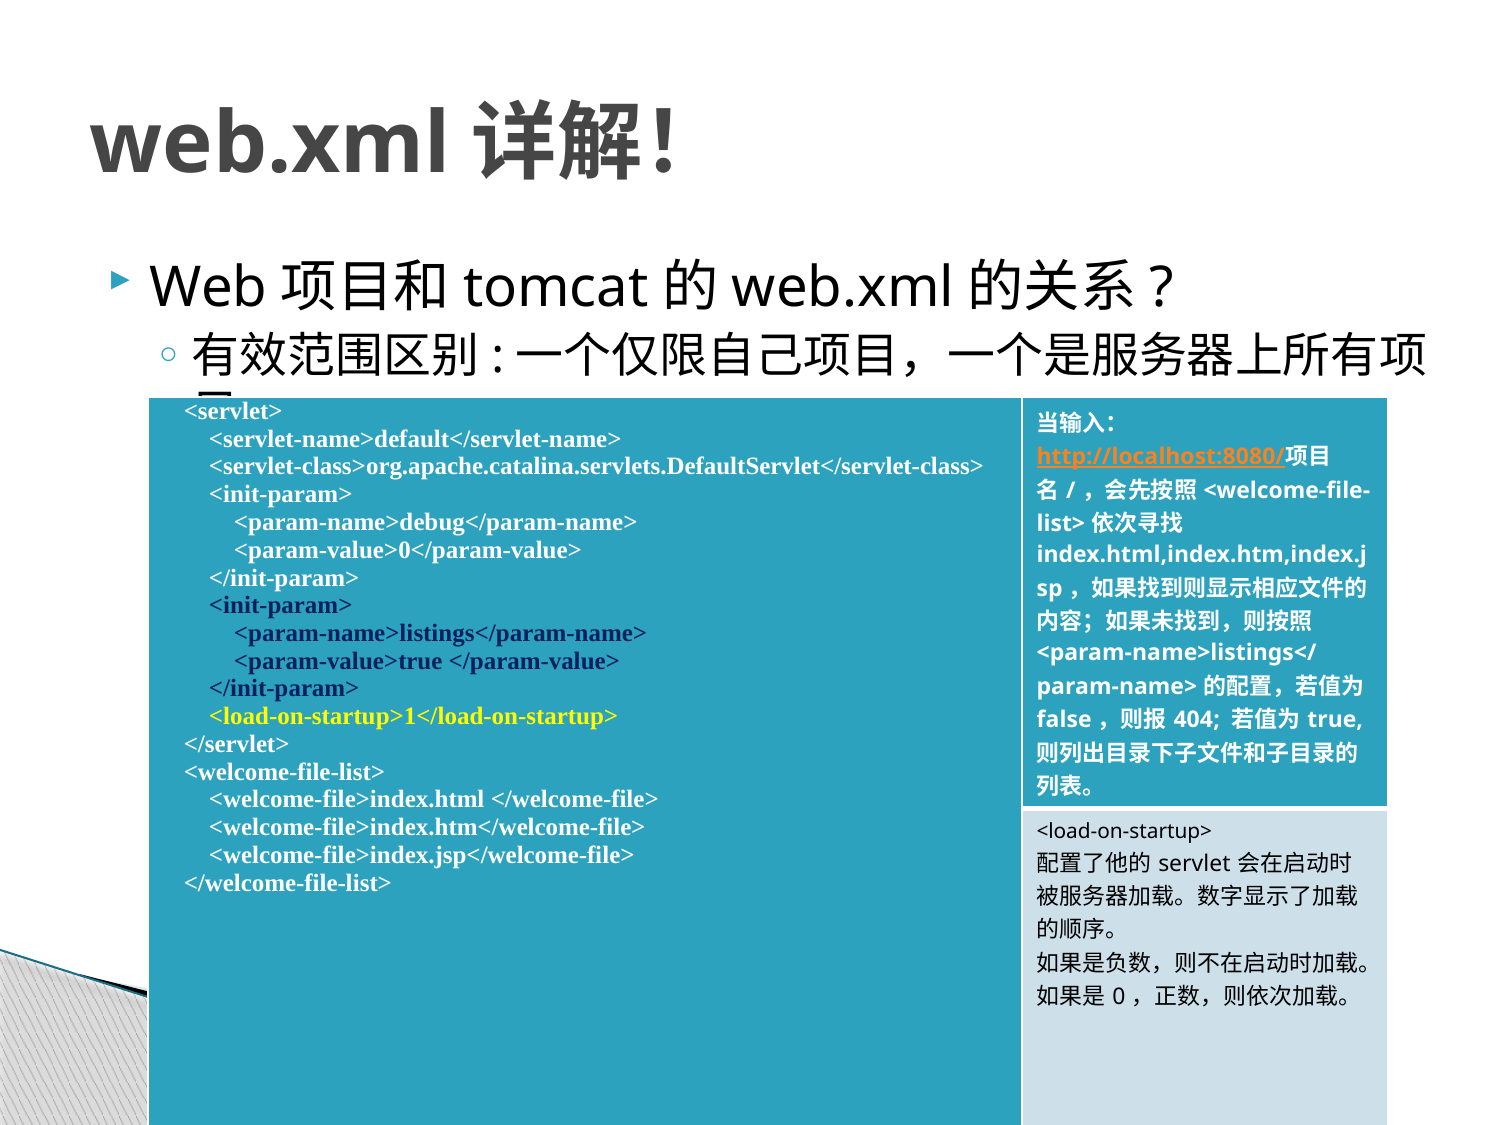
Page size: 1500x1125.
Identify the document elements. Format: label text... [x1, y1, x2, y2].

list Web项目和tomcat的web.xml的关系? 有效范围区别:一个仅限自己项目，一个是服务器上所有项目。 [74, 242, 1471, 986]
table_header 当输入：http://localhost:8080/项目名/，会先按照<welcome-file-list>依次寻找index.html,index.htm,index.jsp，如果找到则显示相应文件的内容；如果未找到，则按照<param-name>listings</param-name>的配置，若值为false，则报404; 若值为true,则列出目录下子文件和子目录的列表。 [1023, 398, 1387, 806]
title web.xml详解！ [75, 45, 1425, 233]
table_cell <load-on-startup> 配置了他的servlet会在启动时被服务器加载。数字显示了加载的顺序。 如果是负数，则不在启动时加载。 如果是0，正数，则依次加载。 [1023, 811, 1387, 1125]
table_header <servlet> <servlet-name>default</servlet-name> <servlet-class>org.apache.catalina.servlets.DefaultServlet</servlet-class> <init-param> <param-name>debug</param-name> <param-value>0</param-value> </init-param> <init-param> <param-name>listings</param-name> <param-value>true </param-value> </init-param> <load-on-startup>1</load-on-startup> </servlet> <welcome-file-list> <welcome-file>index.html </welcome-file> <welcome-file>index.htm</welcome-file> <welcome-file>index.jsp</welcome-file> </welcome-file-list> [149, 398, 1021, 1125]
